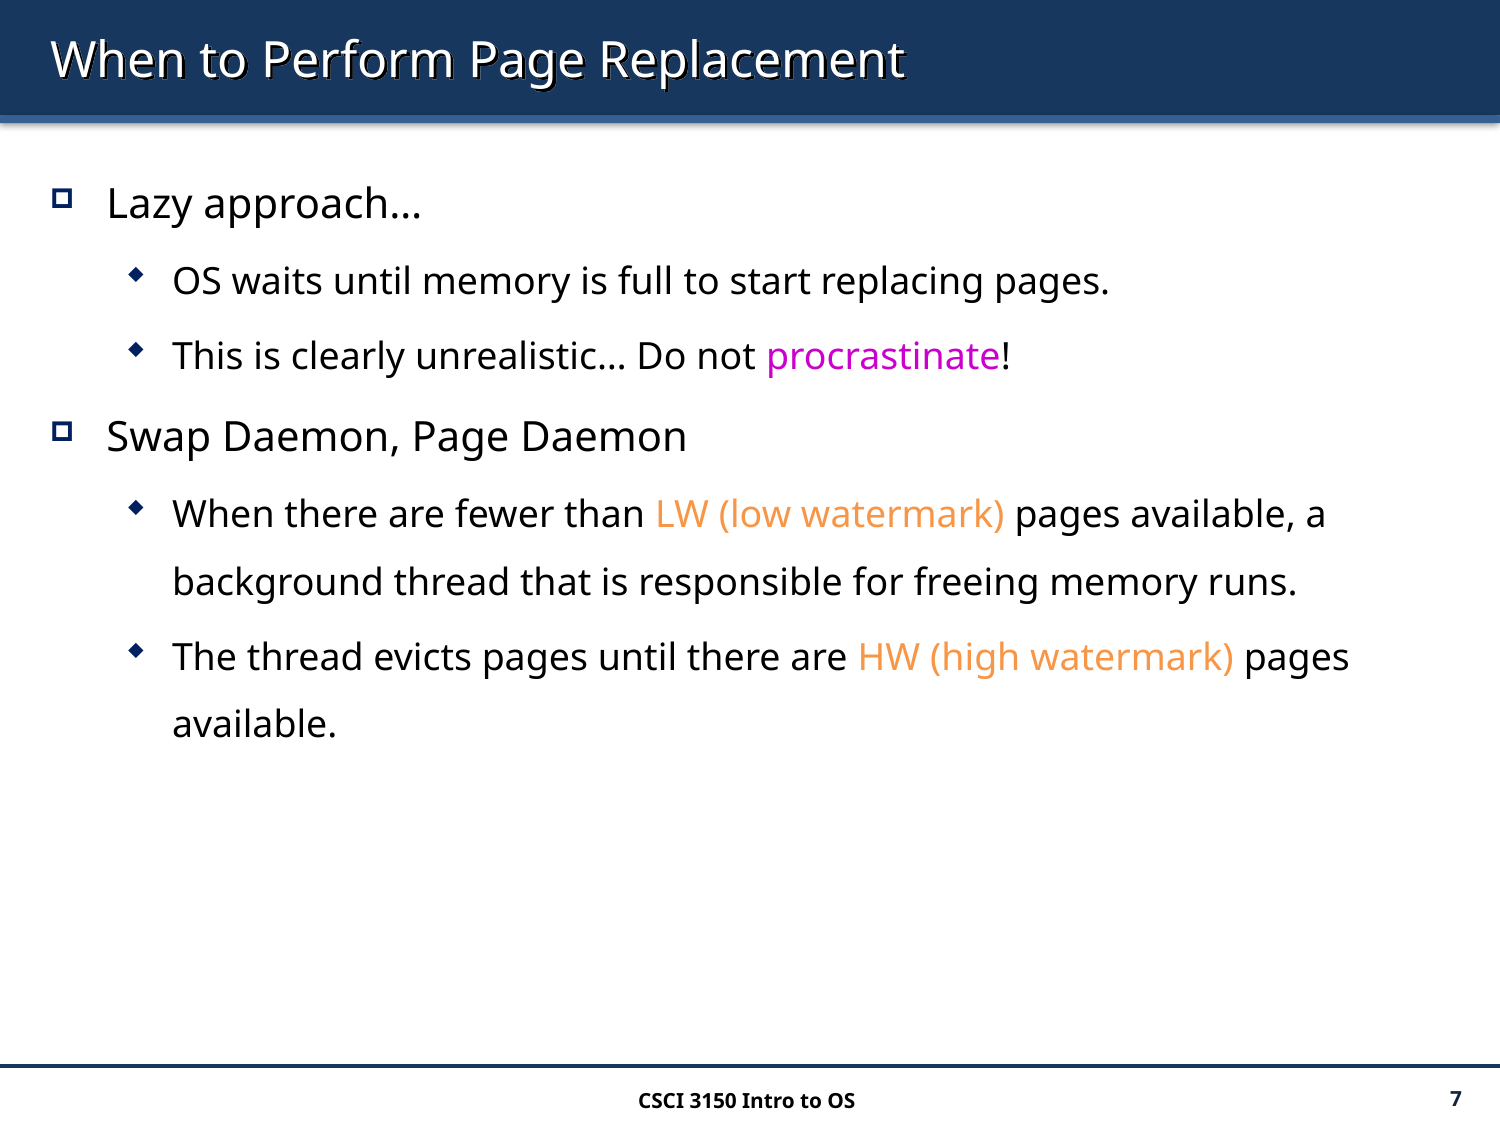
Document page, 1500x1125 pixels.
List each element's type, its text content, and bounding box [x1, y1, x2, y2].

slide_number 7 [1306, 1081, 1483, 1118]
title When to Perform Page Replacement [34, 8, 1477, 106]
footer CSCI 3150 Intro to OS [497, 1079, 997, 1117]
list Lazy approach… OS waits until memory is full to start replacing pages. This is clearly unrealistic… Do not procrastinate! Swap Daemon, Page Daemon When there are fewer than LW (low watermark) pages available, a background thread that is responsible for freeing memory runs. The thread evicts pages until there are HW (high watermark) pages available. [34, 144, 1477, 1048]
